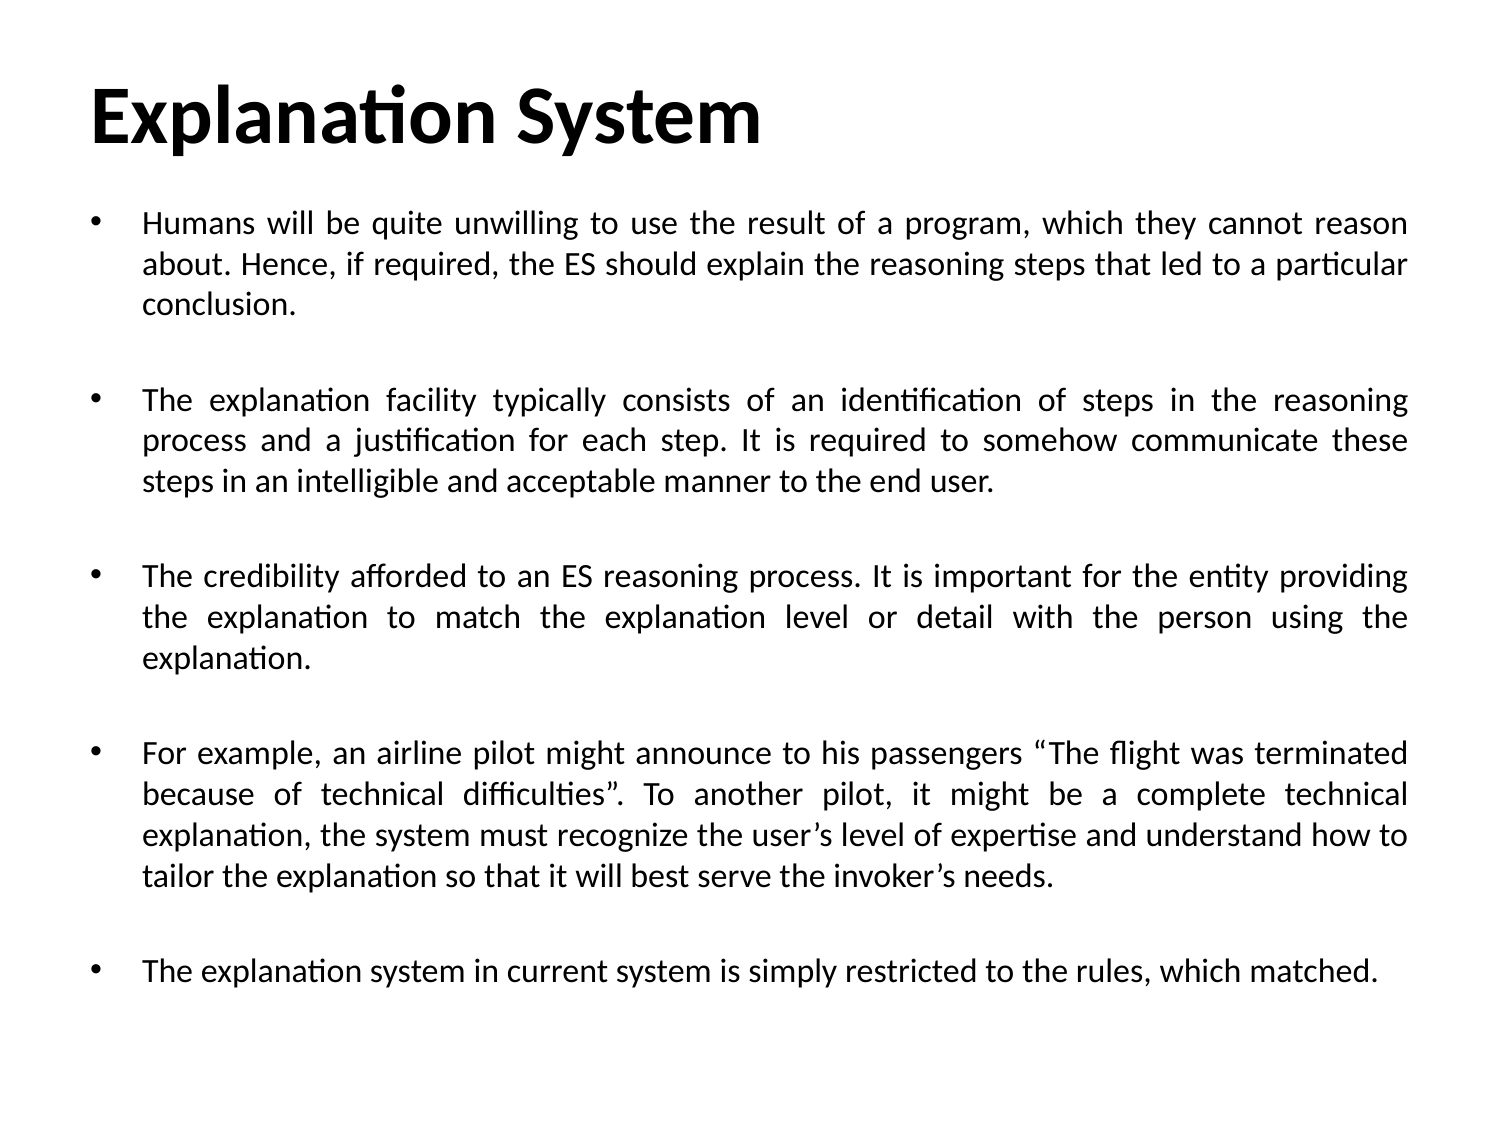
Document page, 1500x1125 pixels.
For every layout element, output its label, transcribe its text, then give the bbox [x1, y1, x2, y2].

list Humans will be quite unwilling to use the result of a program, which they cannot reason about. Hence, if required, the ES should explain the reasoning steps that led to a particular conclusion. The explanation facility typically consists of an identification of steps in the reasoning process and a justification for each step. It is required to somehow communicate these steps in an intelligible and acceptable manner to the end user. The credibility afforded to an ES reasoning process. It is important for the entity providing the explanation to match the explanation level or detail with the person using the explanation. For example, an airline pilot might announce to his passengers “The flight was terminated because of technical difficulties”. To another pilot, it might be a complete technical explanation, the system must recognize the user’s level of expertise and understand how to tailor the explanation so that it will best serve the invoker’s needs. The explanation system in current system is simply restricted to the rules, which matched. [75, 192, 1425, 1005]
title Explanation System [75, 45, 1425, 176]
